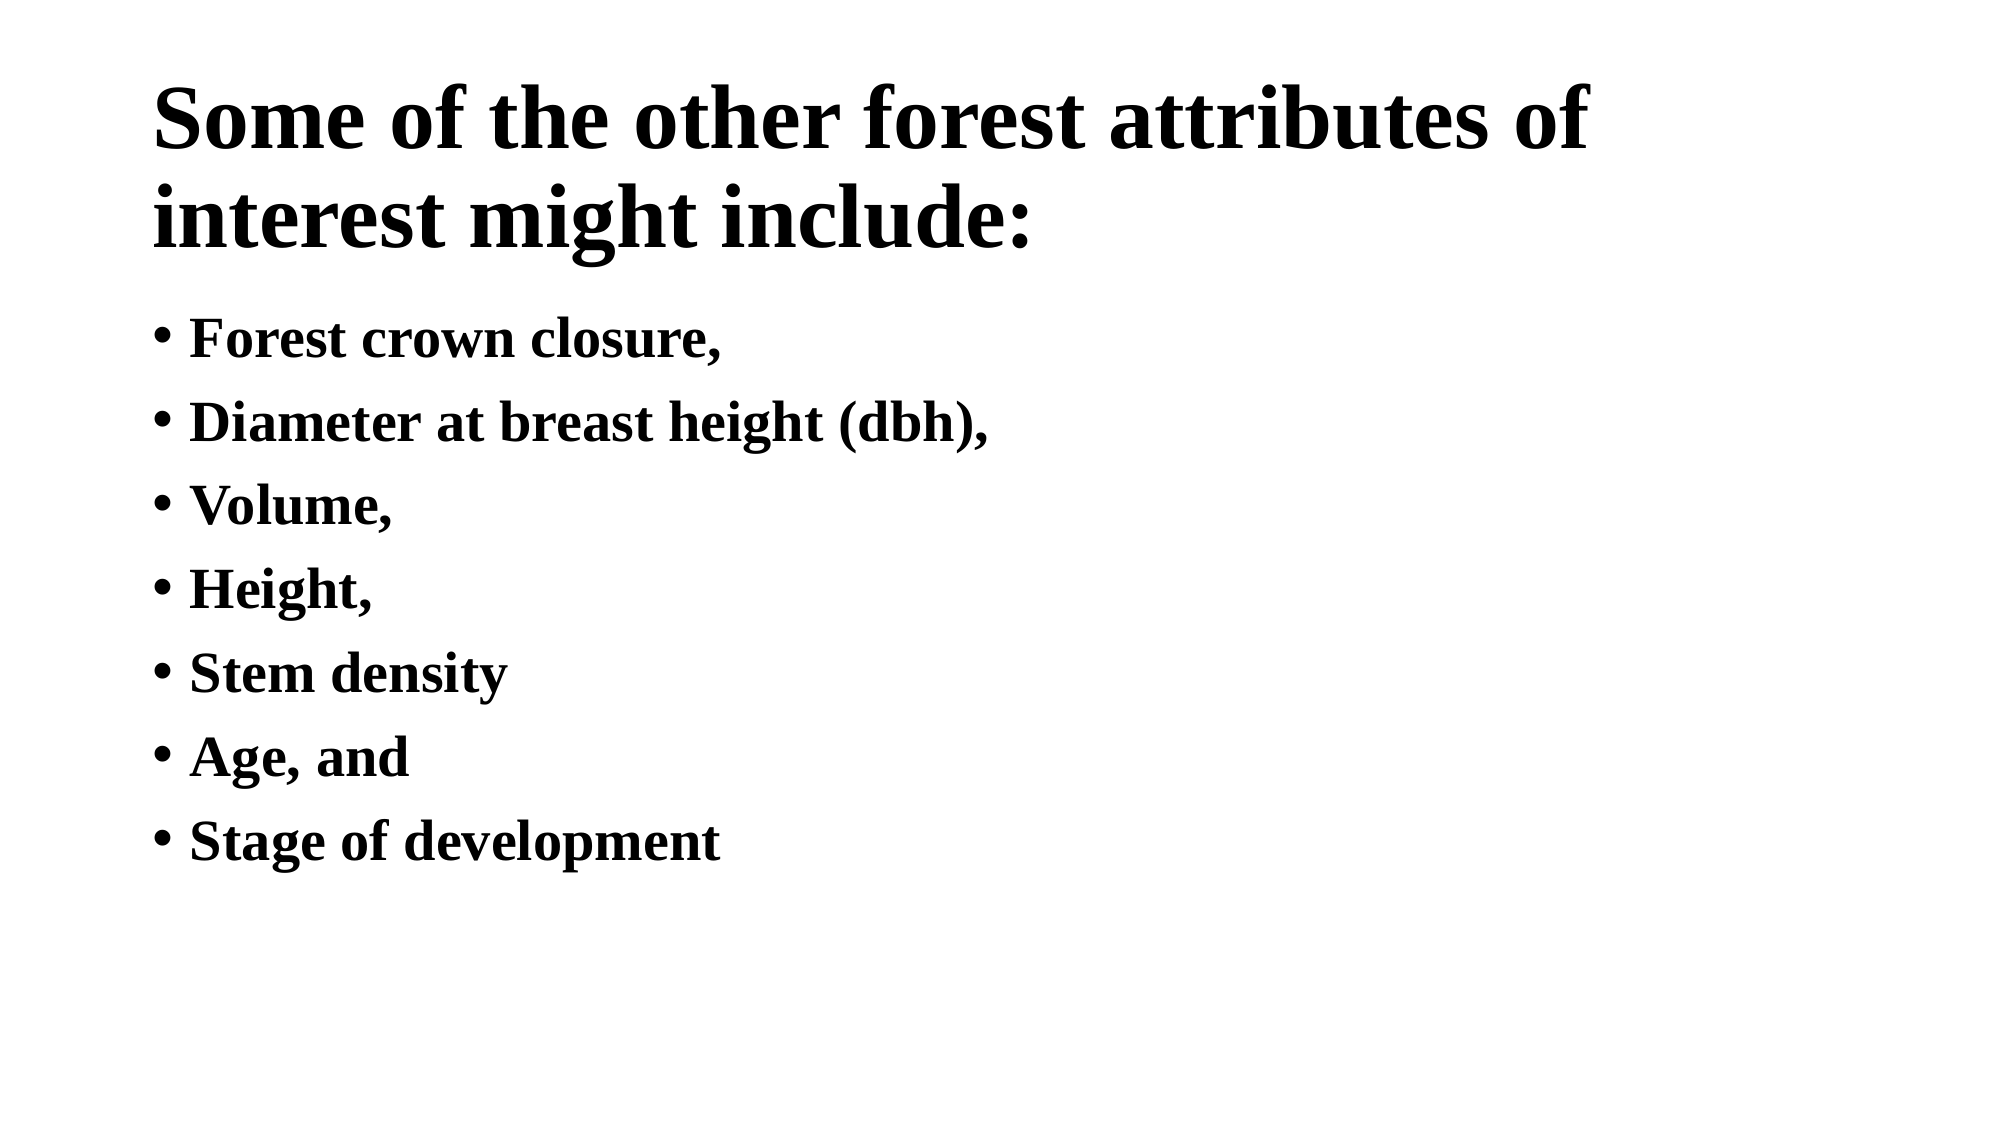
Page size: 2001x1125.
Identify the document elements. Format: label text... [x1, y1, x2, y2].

title Some of the other forest attributes of interest might include: [137, 59, 1863, 278]
list Forest crown closure, Diameter at breast height (dbh), Volume, Height, Stem density Age, and Stage of development [137, 299, 1863, 1014]
